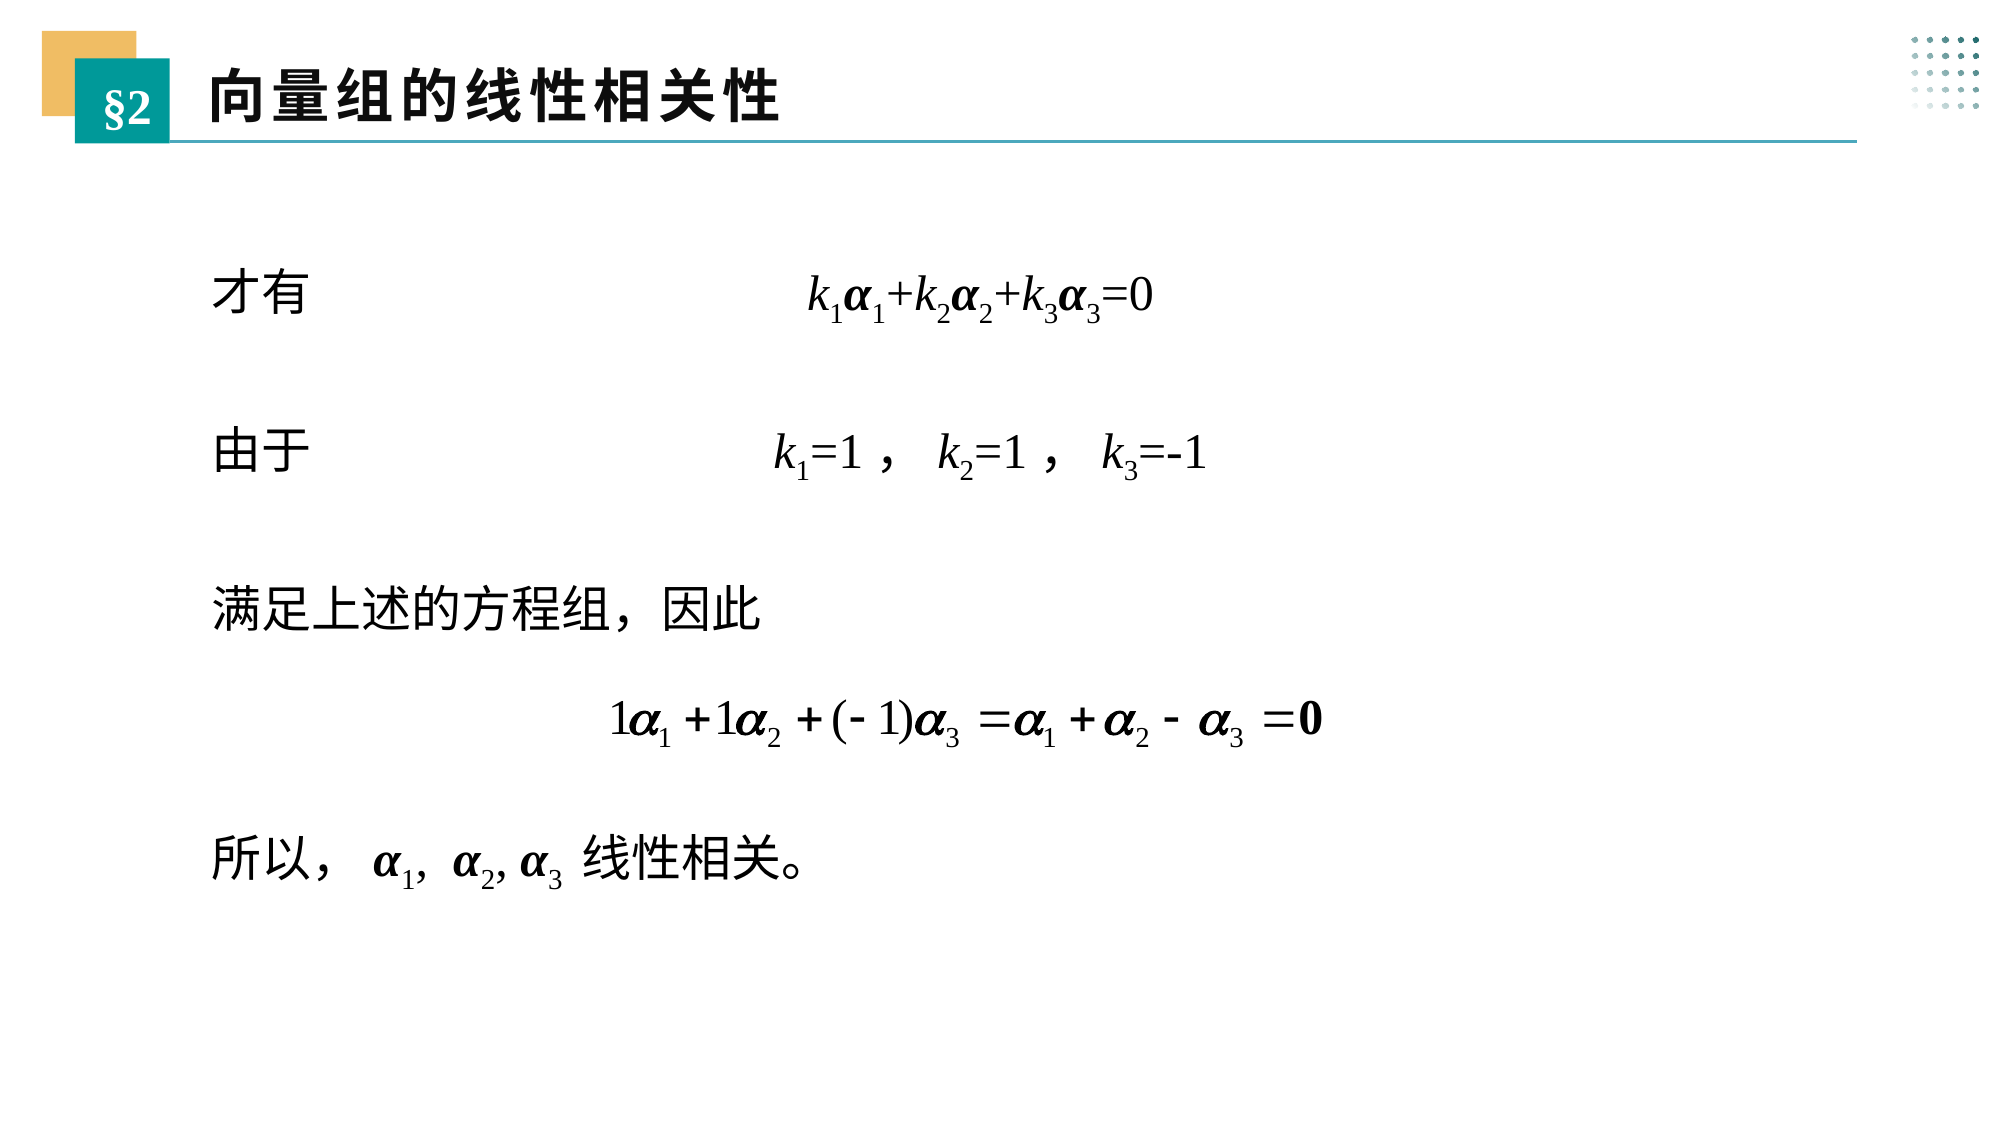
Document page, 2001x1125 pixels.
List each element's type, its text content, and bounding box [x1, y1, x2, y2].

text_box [609, 690, 1327, 754]
text_box 满足上述的方程组，因此 [196, 539, 1902, 645]
text_box 由于 k1=1，k2=1，k3=-1 [196, 376, 1902, 494]
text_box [79, 51, 856, 143]
text_box 所以，α1, α2, α3 线性相关。 [196, 785, 1902, 903]
text_box 才有 k1α1+k2α2+k3α3=0 [196, 218, 1902, 337]
